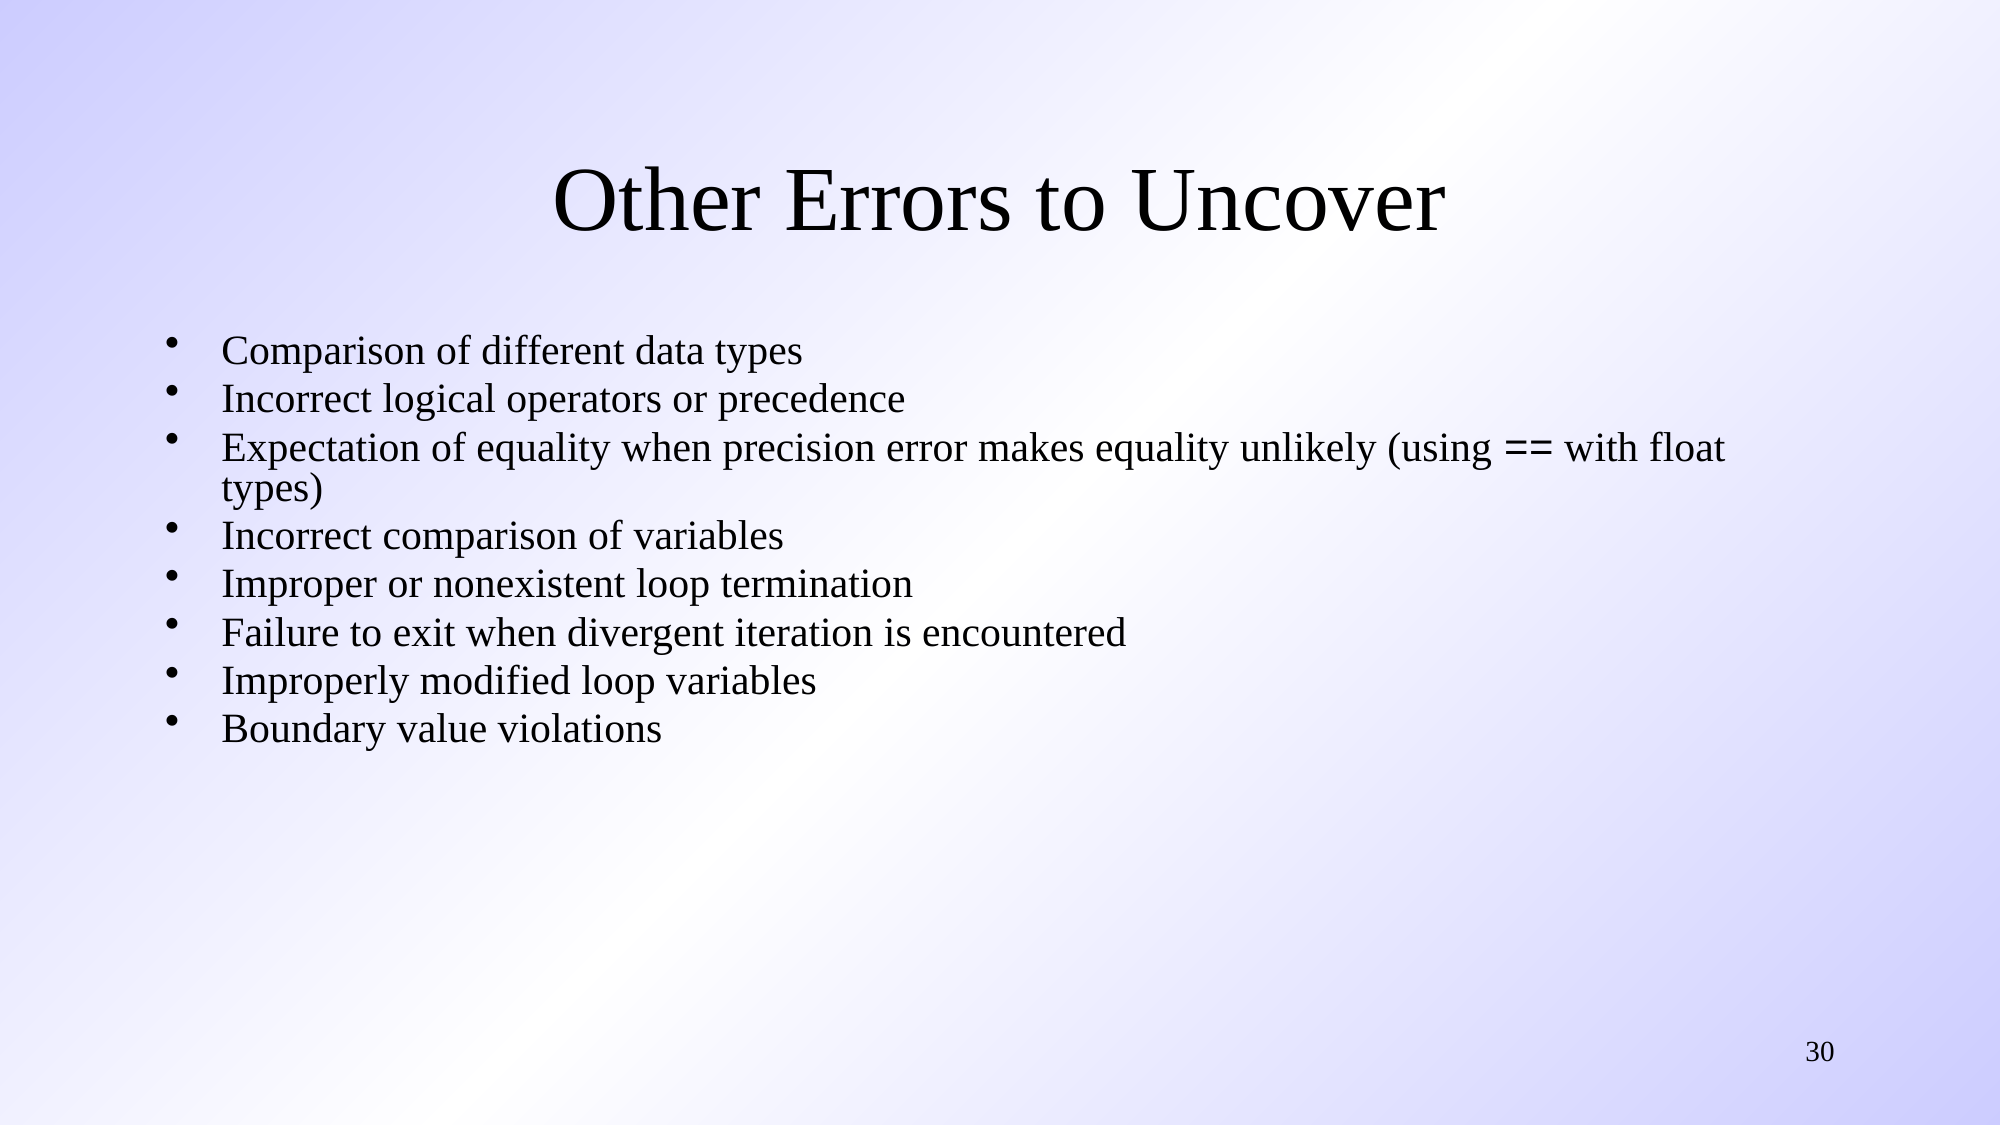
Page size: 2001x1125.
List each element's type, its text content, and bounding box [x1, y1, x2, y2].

title Other Errors to Uncover [150, 99, 1850, 288]
list Comparison of different data types Incorrect logical operators or precedence Expectation of equality when precision error makes equality unlikely (using == with float types) Incorrect comparison of variables Improper or nonexistent loop termination Failure to exit when divergent iteration is encountered Improperly modified loop variables Boundary value violations [150, 324, 1850, 1000]
slide_number 30 [1433, 1025, 1850, 1100]
